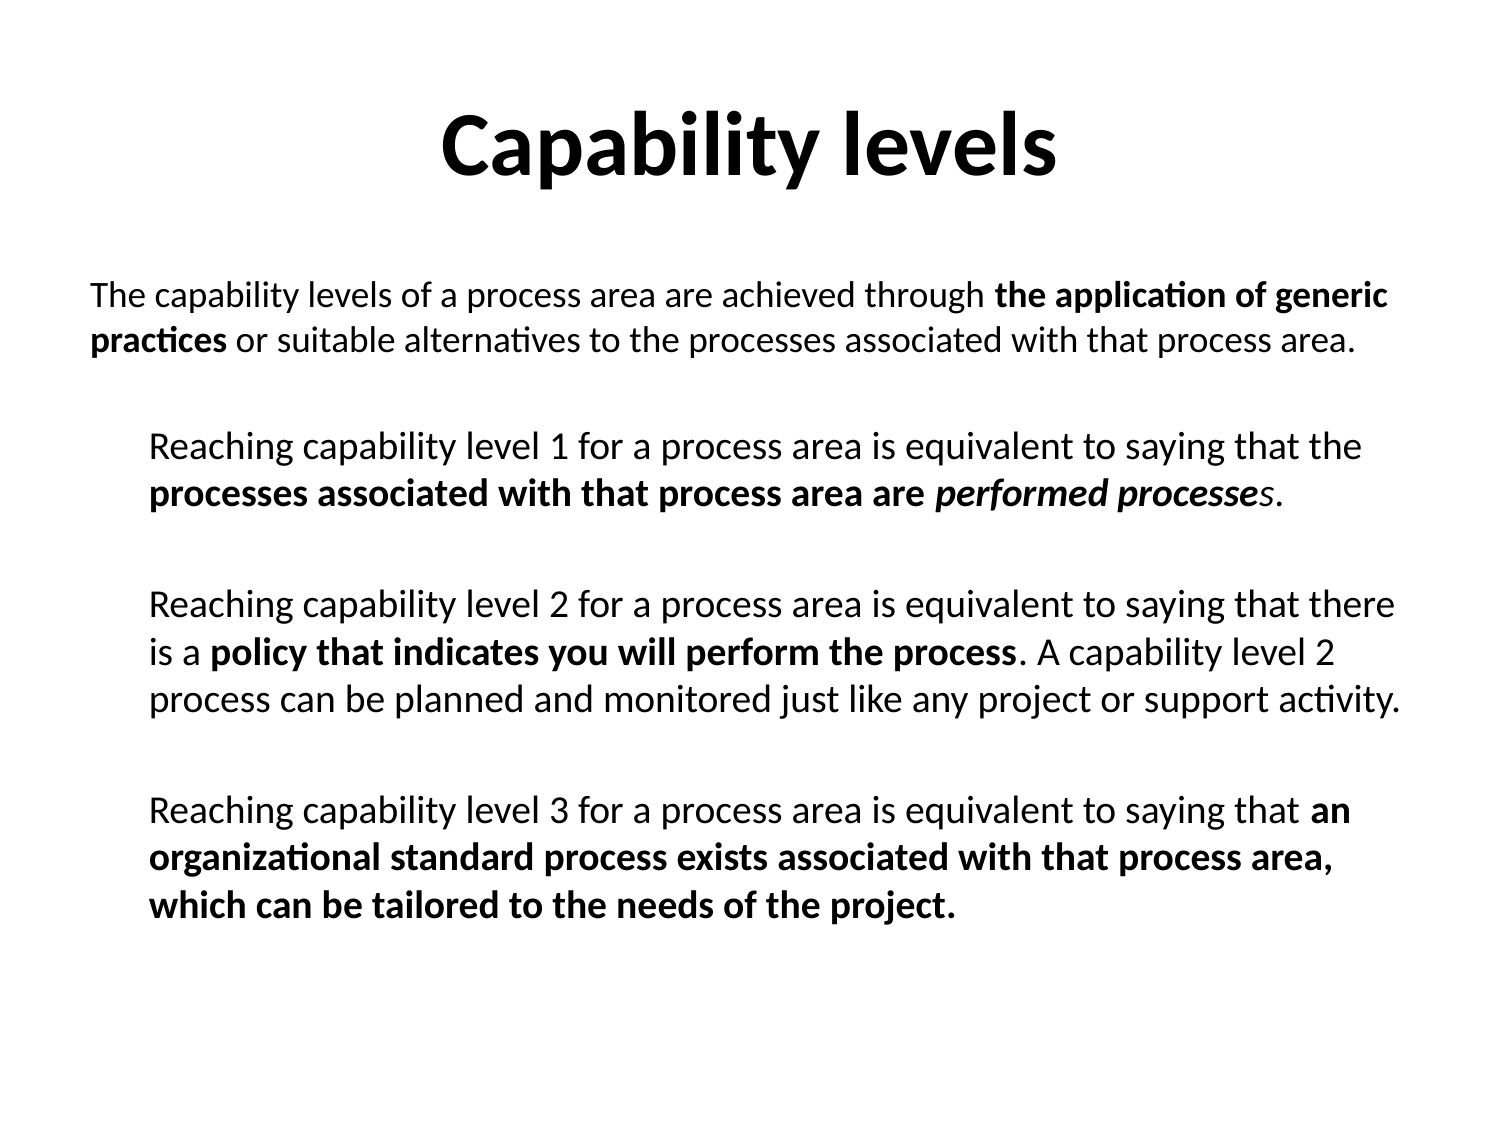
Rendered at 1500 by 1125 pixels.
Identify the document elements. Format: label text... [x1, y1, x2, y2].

title Capability levels [75, 45, 1425, 233]
list The capability levels of a process area are achieved through the application of generic practices or suitable alternatives to the processes associated with that process area. Reaching capability level 1 for a process area is equivalent to saying that the processes associated with that process area are performed processes. Reaching capability level 2 for a process area is equivalent to saying that there is a policy that indicates you will perform the process. A capability level 2 process can be planned and monitored just like any project or support activity. Reaching capability level 3 for a process area is equivalent to saying that an organizational standard process exists associated with that process area, which can be tailored to the needs of the project. [75, 262, 1425, 1005]
